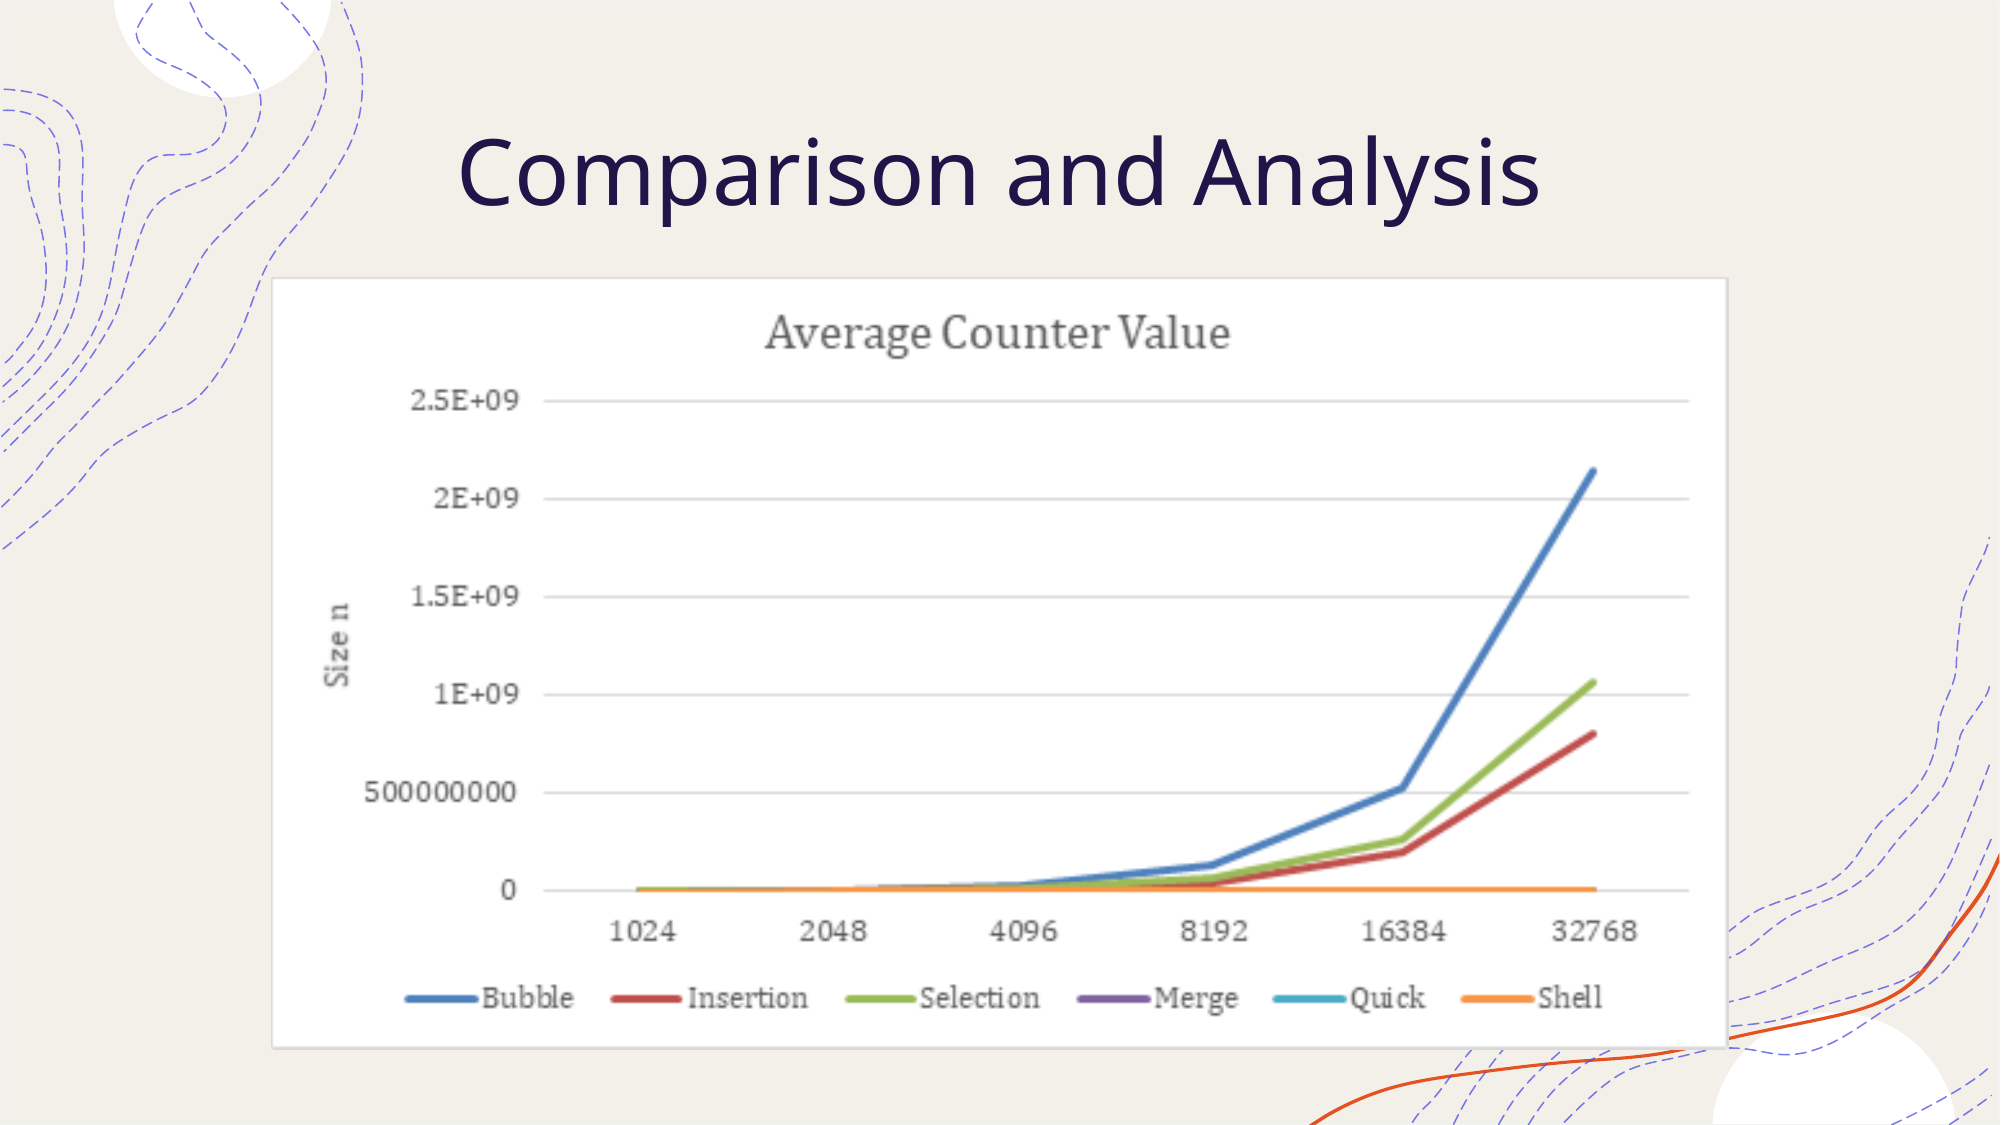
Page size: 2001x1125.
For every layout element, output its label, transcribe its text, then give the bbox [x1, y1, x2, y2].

title Comparison and Analysis [137, 59, 1863, 278]
picture [271, 277, 1729, 1050]
